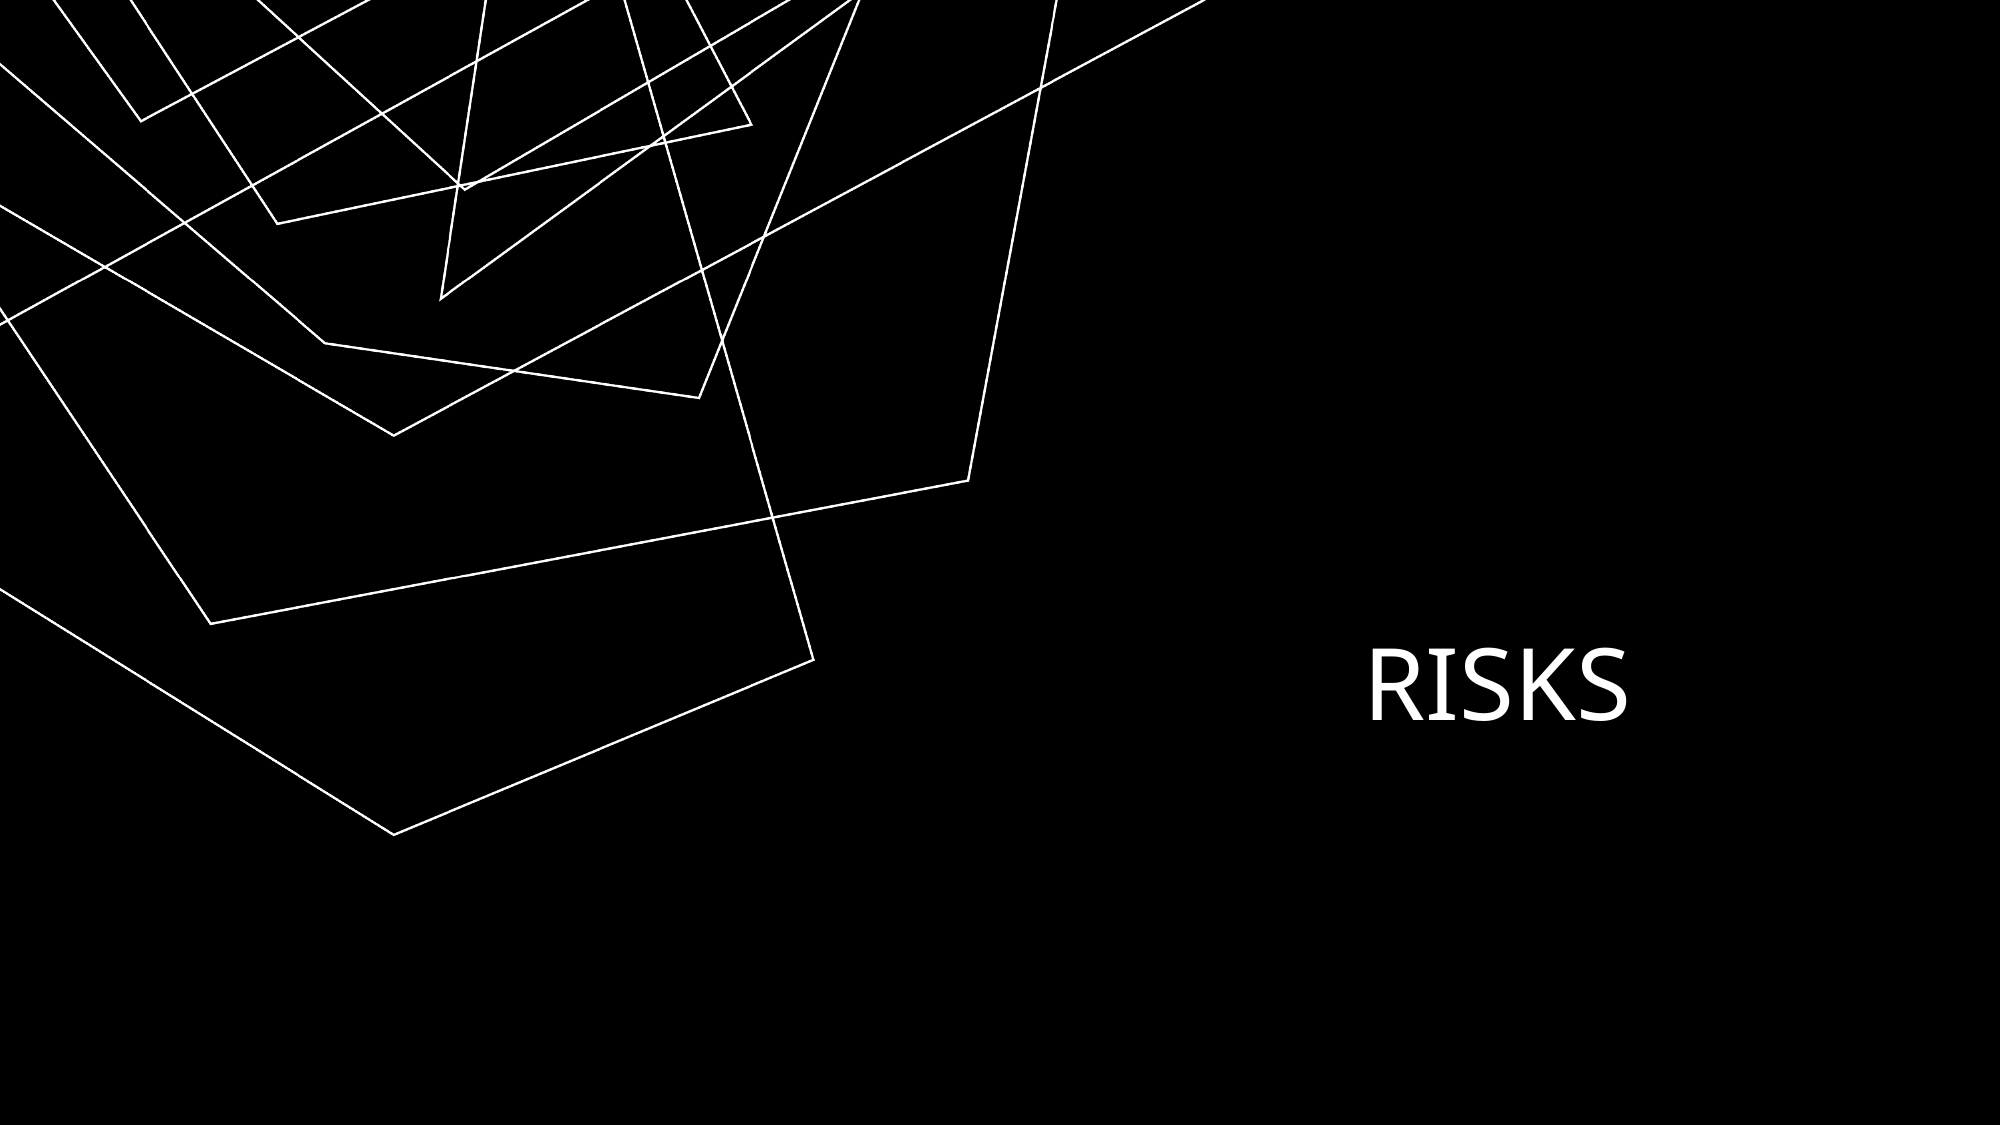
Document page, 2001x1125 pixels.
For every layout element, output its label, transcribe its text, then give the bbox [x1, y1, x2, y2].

title Risks [1348, 455, 1931, 750]
picture [0, 0, 1356, 873]
